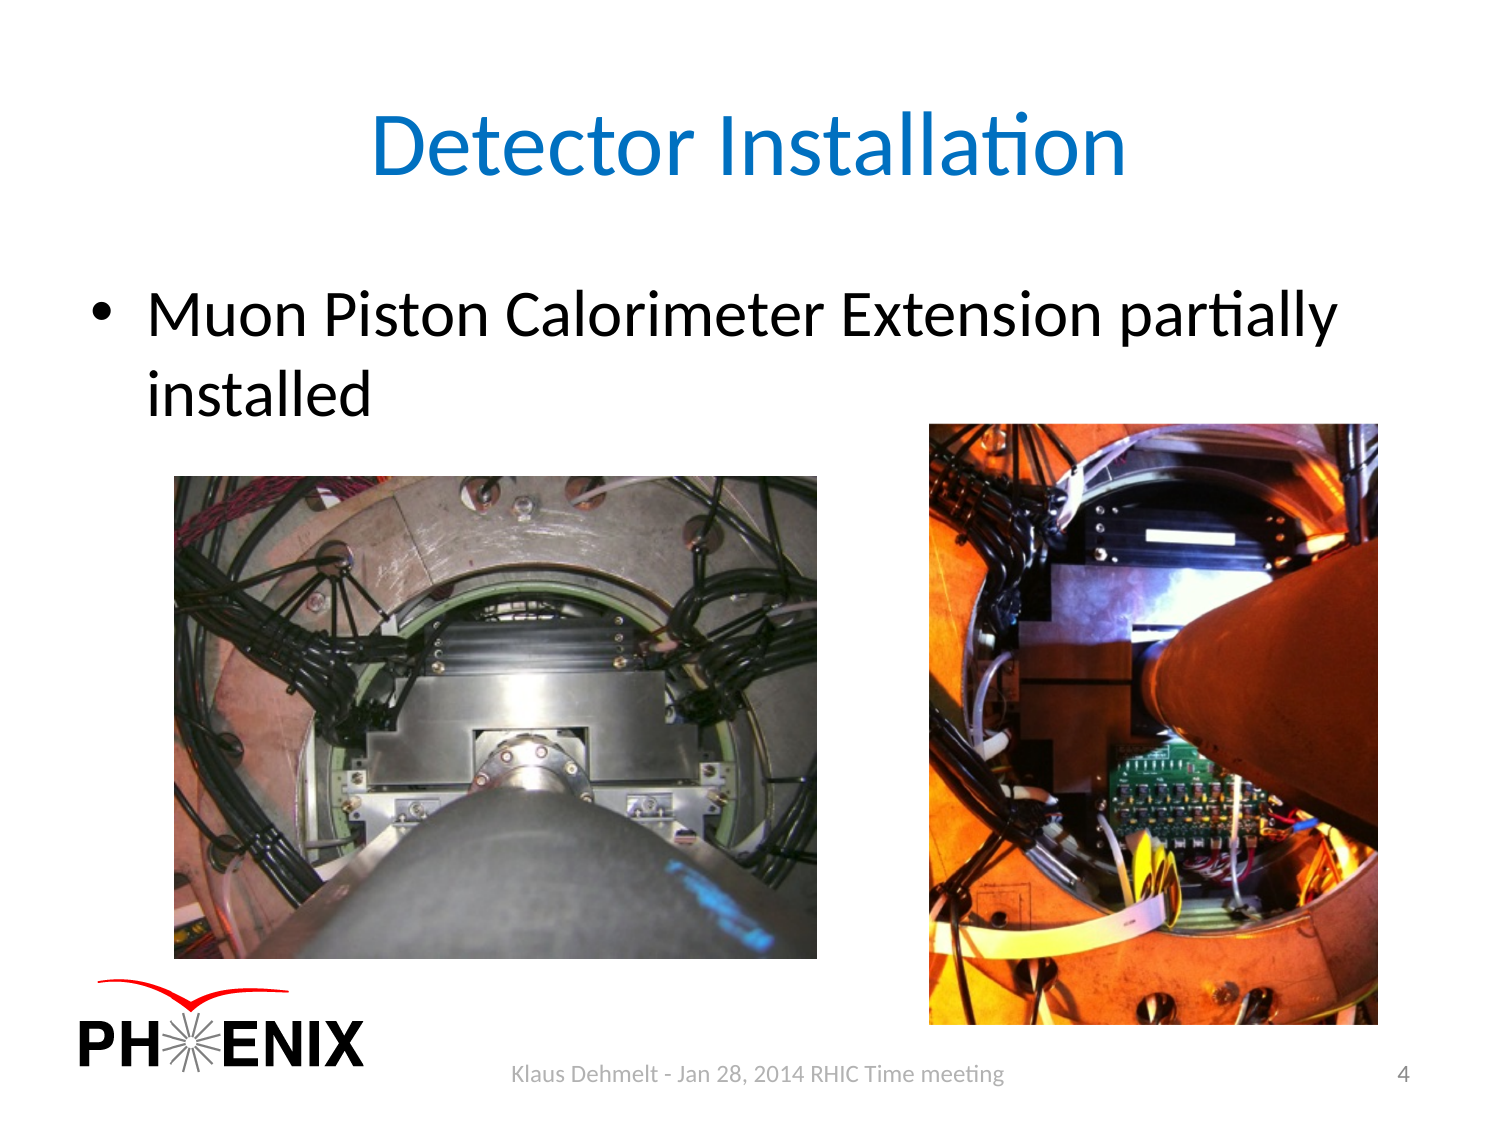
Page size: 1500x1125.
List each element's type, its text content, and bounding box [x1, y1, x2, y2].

picture [174, 476, 817, 959]
slide_number 4 [1074, 1042, 1425, 1103]
title Detector Installation [75, 45, 1425, 233]
list Muon Piston Calorimeter Extension partially installed [75, 262, 1425, 1005]
footer Klaus Dehmelt - Jan 28, 2014 RHIC Time meeting [491, 1042, 1025, 1103]
picture [852, 424, 1455, 1025]
picture [75, 1005, 364, 1094]
